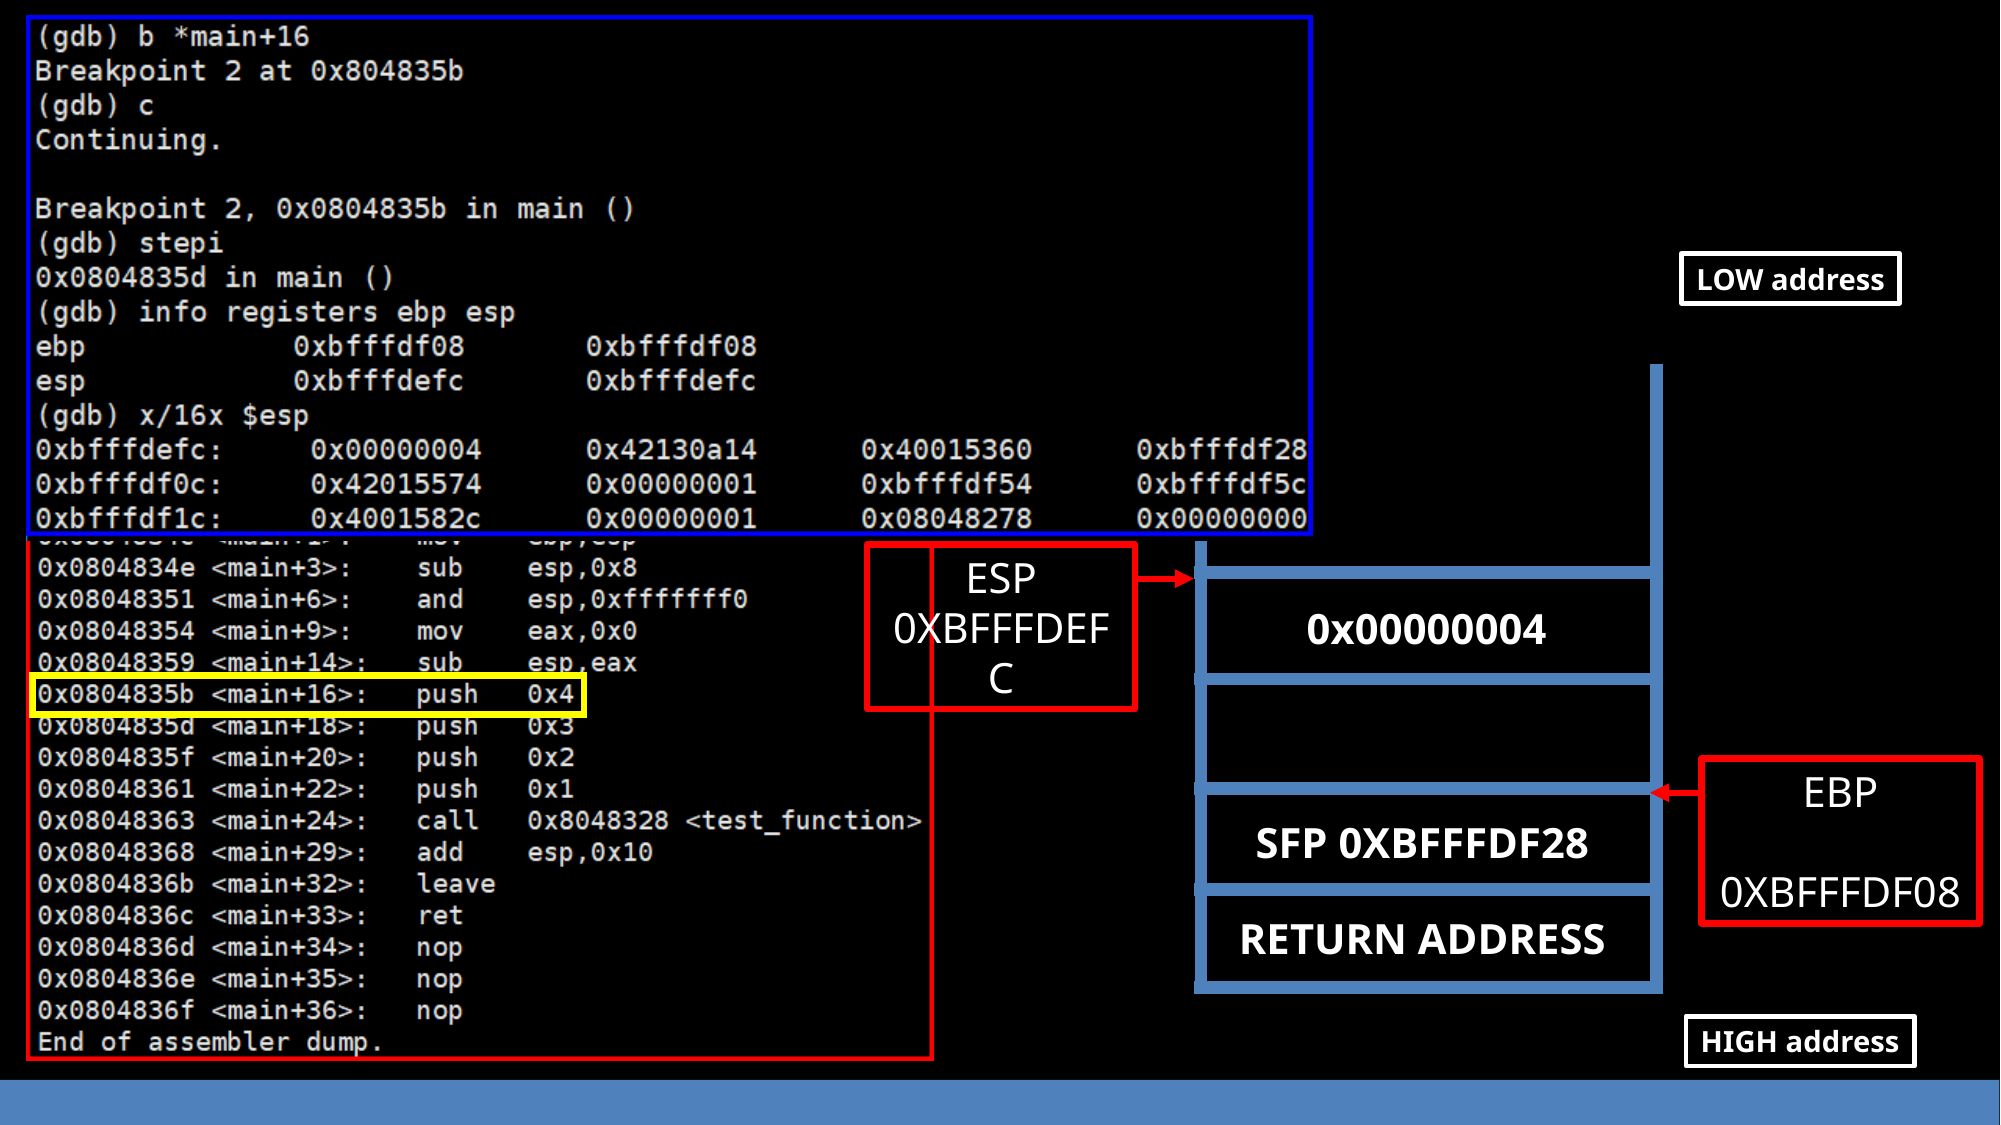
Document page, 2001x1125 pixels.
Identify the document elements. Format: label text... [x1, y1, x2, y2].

text_box RETURN ADDRESS [1224, 905, 1621, 970]
text_box ESP 0XBFFFDEFC [934, 544, 1136, 710]
text_box HIGH address [1685, 1016, 1915, 1067]
text_box 0x00000004 [1291, 595, 1562, 661]
text_box EBP 0XBFFFDF08 [1701, 758, 1980, 924]
text_box SFP 0XBFFFDF28 [1240, 809, 1605, 875]
text_box LOW address [1681, 253, 1900, 304]
picture [26, 15, 1313, 1061]
